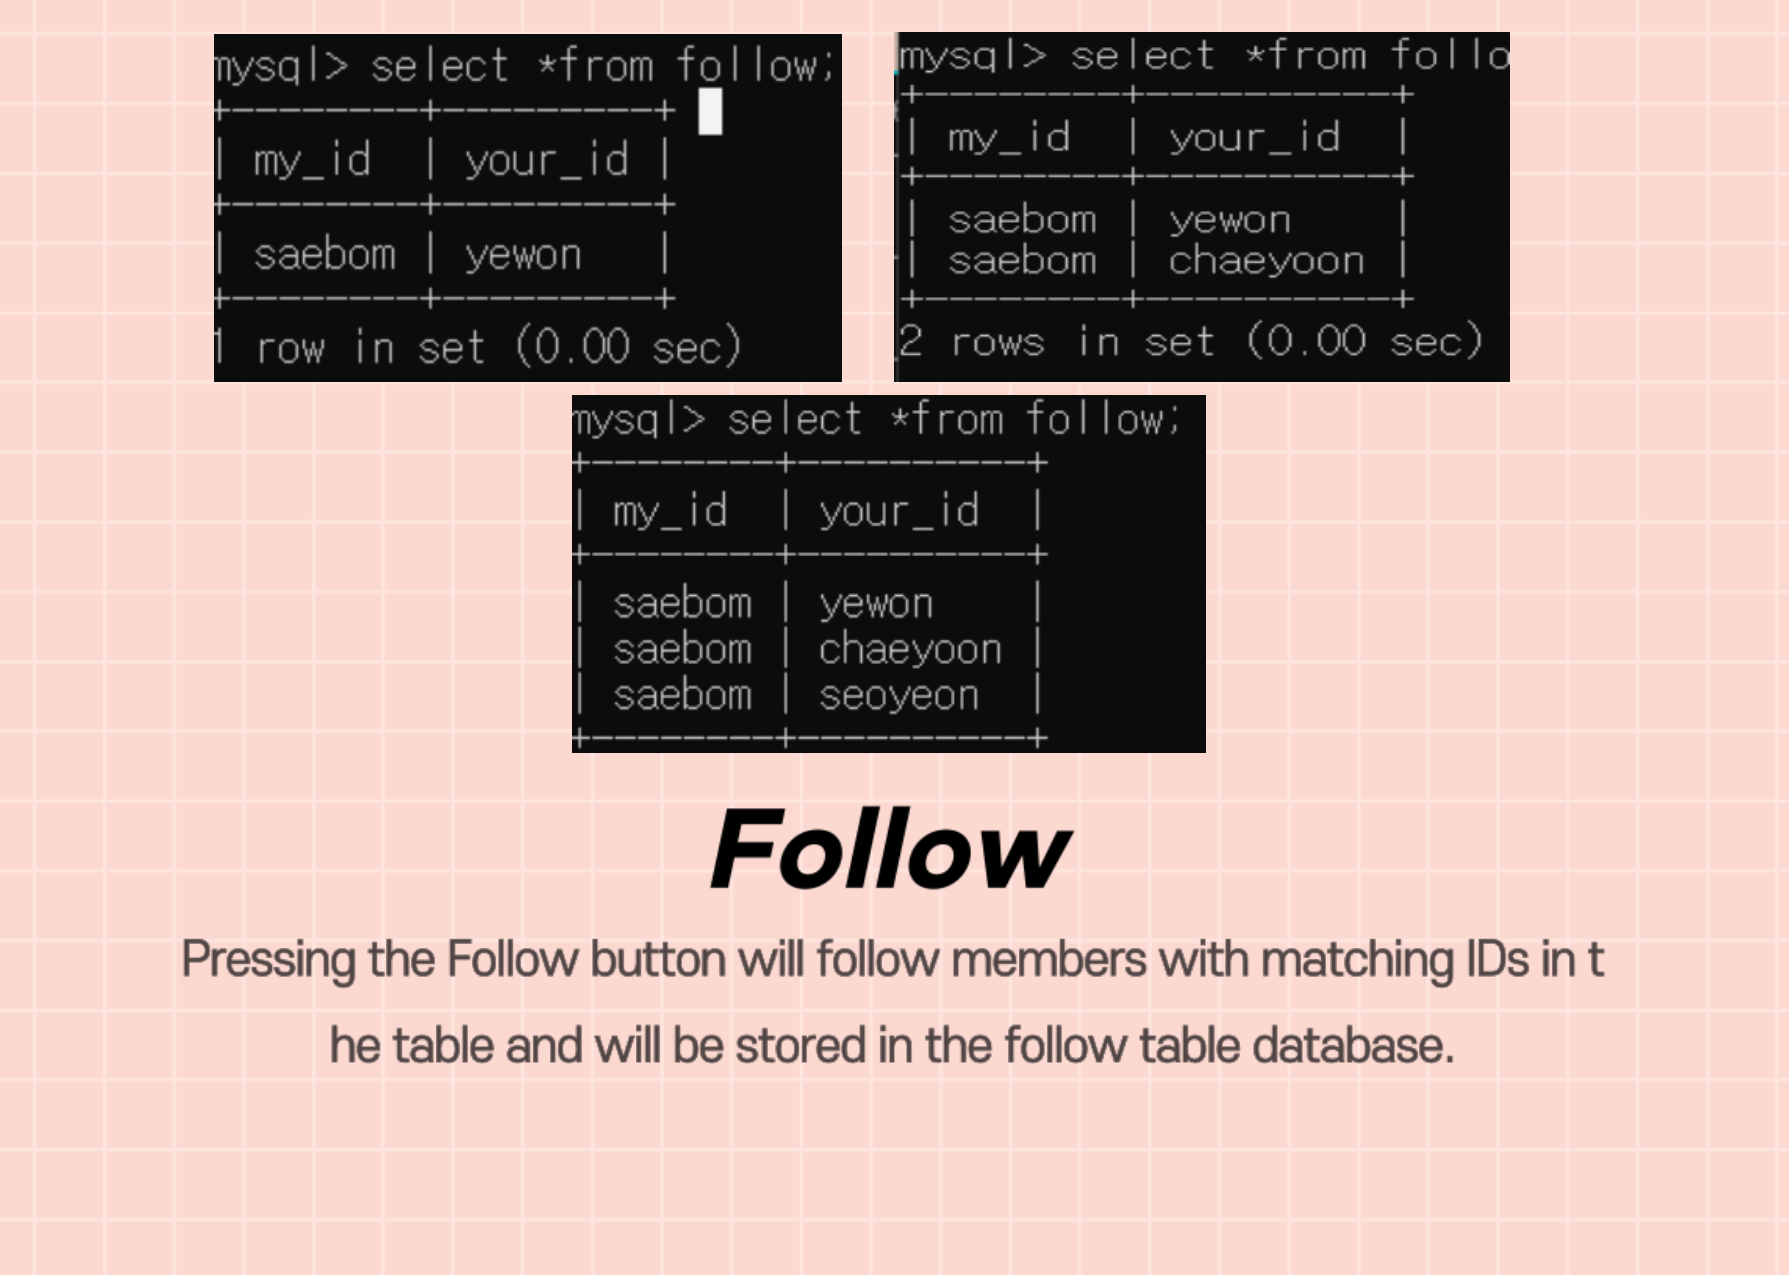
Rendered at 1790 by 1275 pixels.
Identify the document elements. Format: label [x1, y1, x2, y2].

text_box [894, 31, 1510, 382]
text_box [0, 0, 1790, 1275]
text_box [214, 34, 843, 382]
picture [174, 776, 1626, 1100]
text_box [572, 395, 1206, 753]
